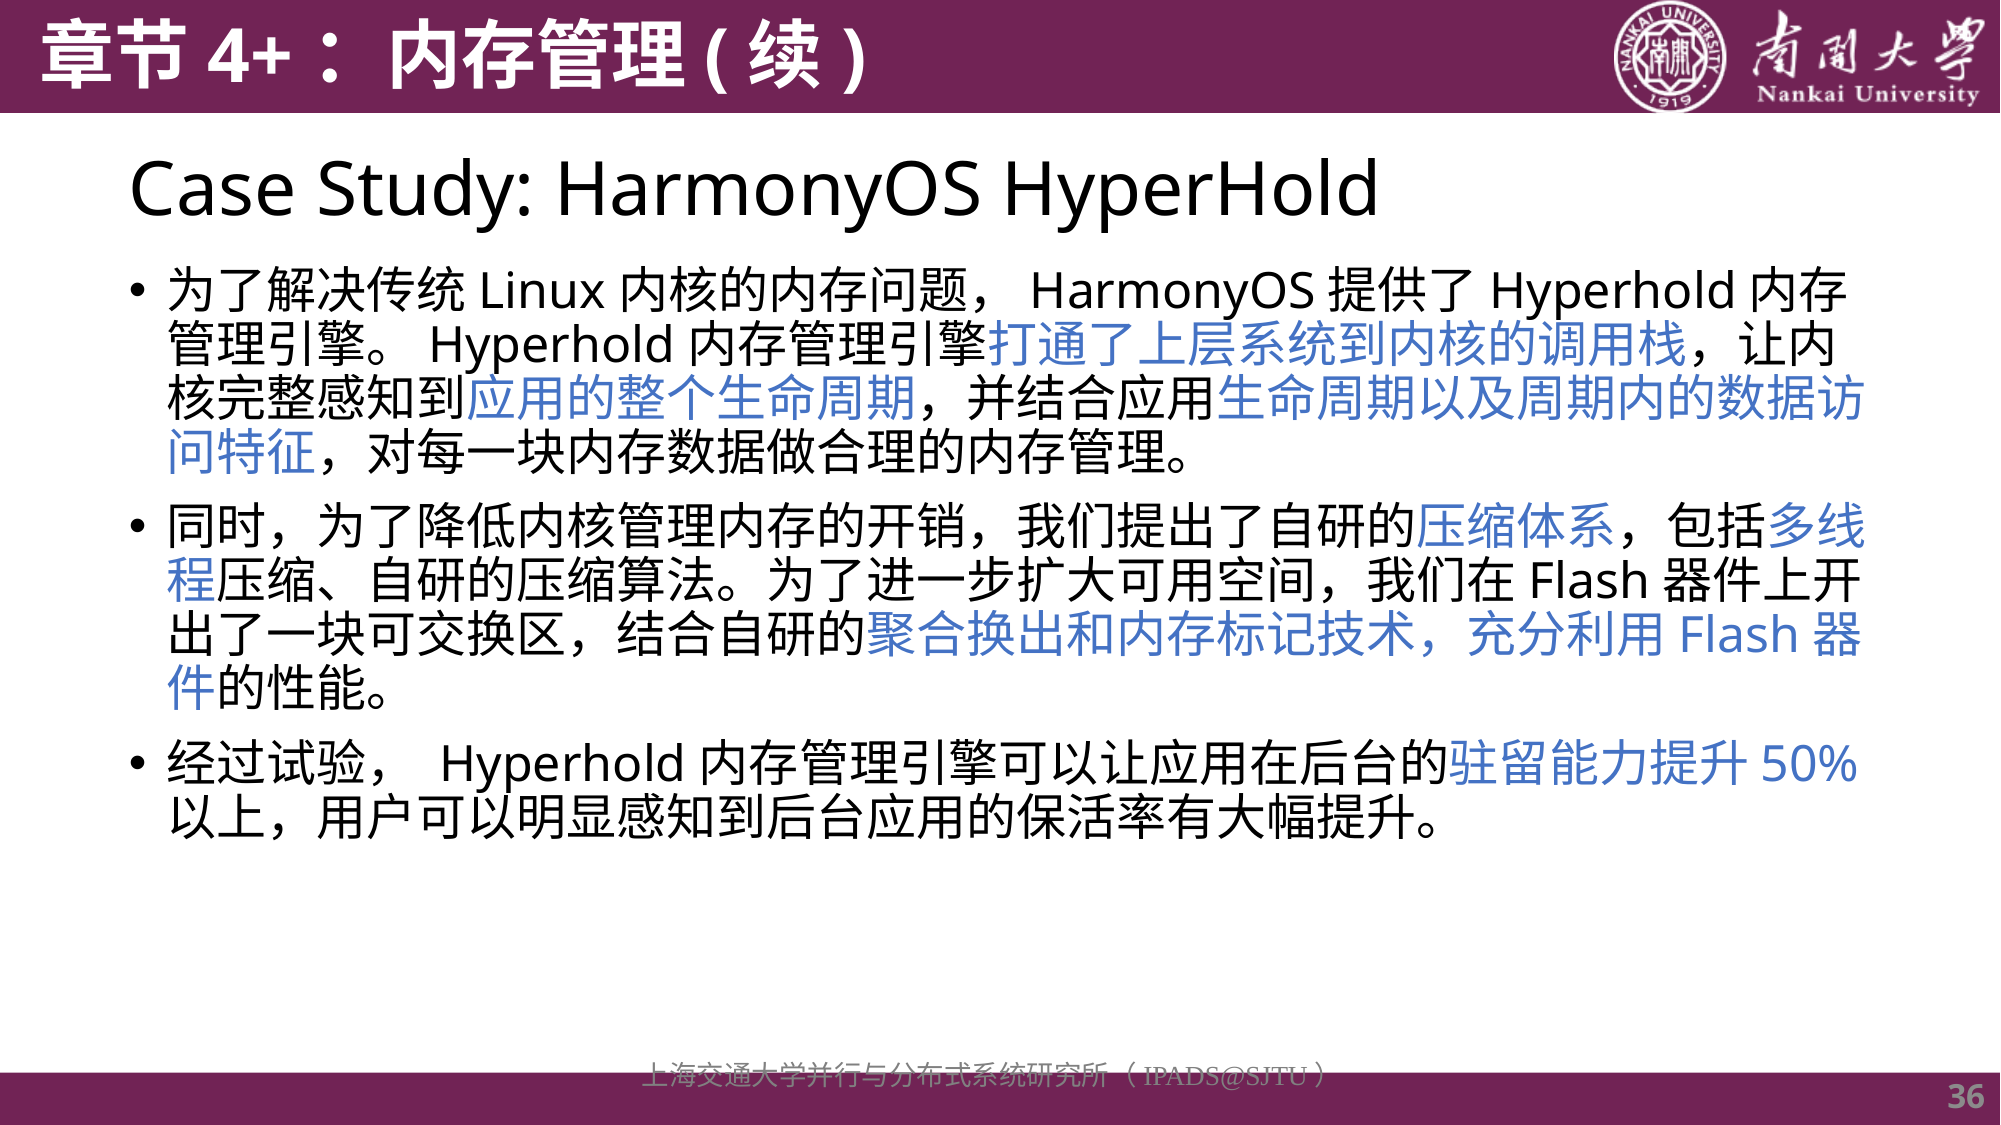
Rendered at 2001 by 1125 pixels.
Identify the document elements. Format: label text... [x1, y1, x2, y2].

picture [1614, 0, 2001, 118]
slide_number 36 [1550, 1070, 2000, 1125]
footer 上海交通大学并行与分布式系统研究所（IPADS@SJTU） [558, 1044, 1426, 1105]
list 为了解决传统Linux内核的内存问题，HarmonyOS提供了Hyperhold内存管理引擎。Hyperhold内存管理引擎打通了上层系统到内核的调用栈，让内核完整感知到应用的整个生命周期，并结合应用生命周期以及周期内的数据访问特征，对每一块内存数据做合理的内存管理。 同时，为了降低内核管理内存的开销，我们提出了自研的压缩体系，包括多线程压缩、自研的压缩算法。为了进一步扩大可用空间，我们在Flash器件上开出了一块可交换区，结合自研的聚合换出和内存标记技术，充分利用Flash器件的性能。 经过试验， Hyperhold内存管理引擎可以让应用在后台的驻留能力提升50%以上，用户可以明显感知到后台应用的保活率有大幅提升。 [114, 257, 1886, 972]
title Case Study: HarmonyOS HyperHold [114, 143, 1886, 255]
